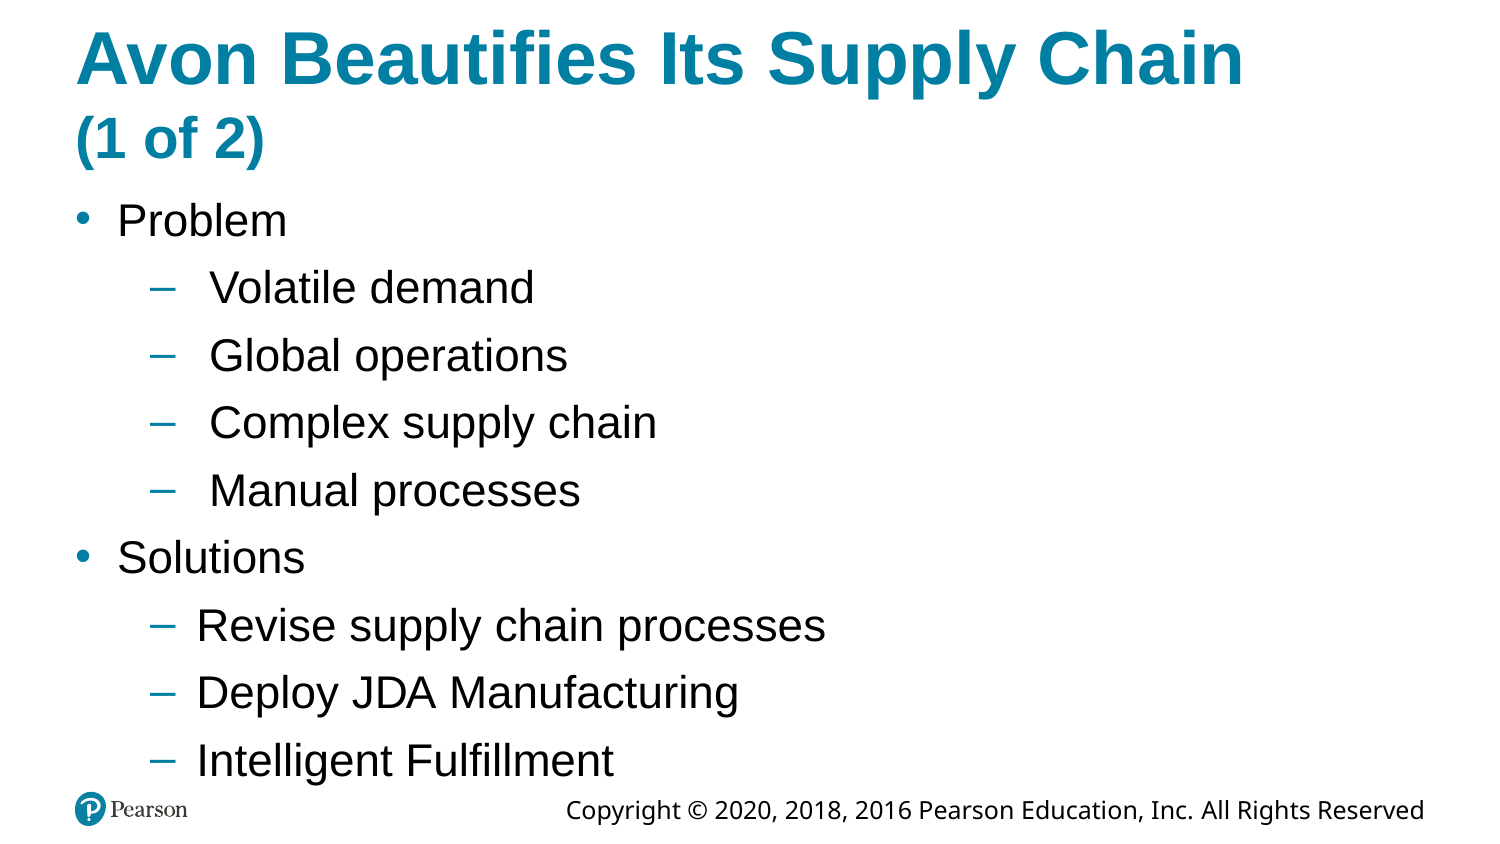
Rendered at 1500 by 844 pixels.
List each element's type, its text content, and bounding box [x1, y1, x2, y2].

list Problem Volatile demand Global operations Complex supply chain Manual processes Solutions Revise supply chain processes Deploy J D A Manufacturing Intelligent Fulfillment [75, 190, 1425, 786]
title Avon Beautifies Its Supply Chain (1 of 2) [75, 9, 1425, 170]
